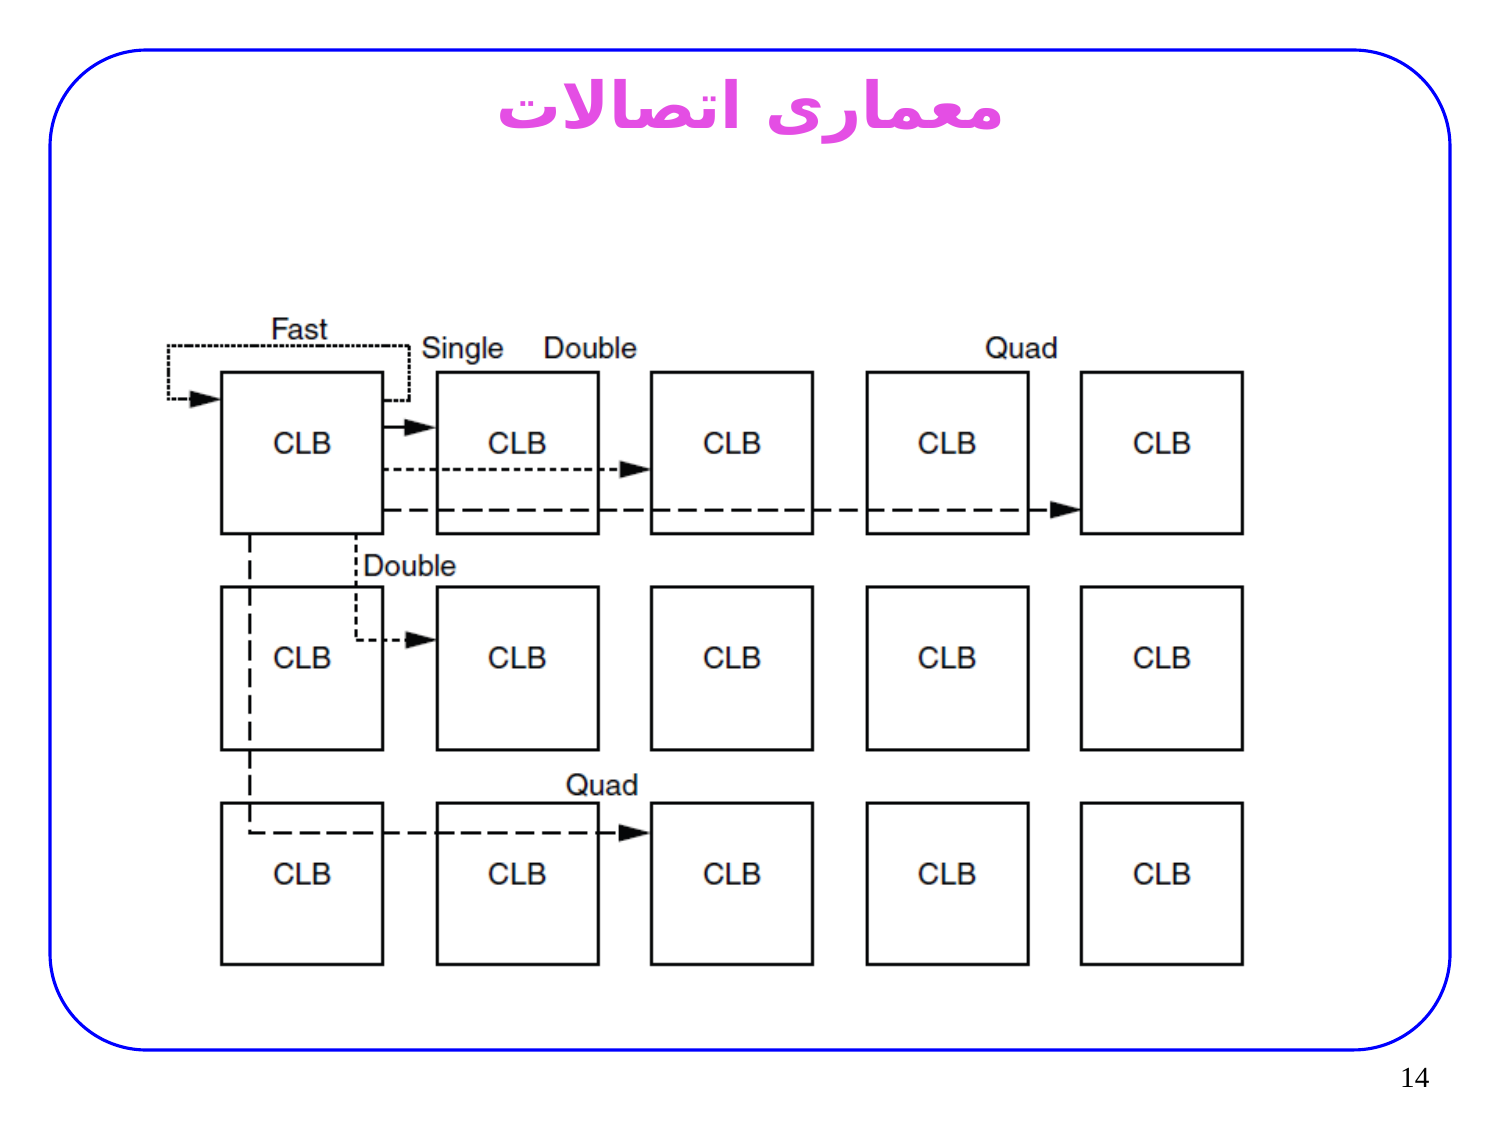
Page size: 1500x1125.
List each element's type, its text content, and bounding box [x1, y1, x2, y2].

title معماری اتصالات [113, 66, 1389, 140]
slide_number 14 [1351, 1047, 1444, 1104]
picture [149, 299, 1263, 982]
